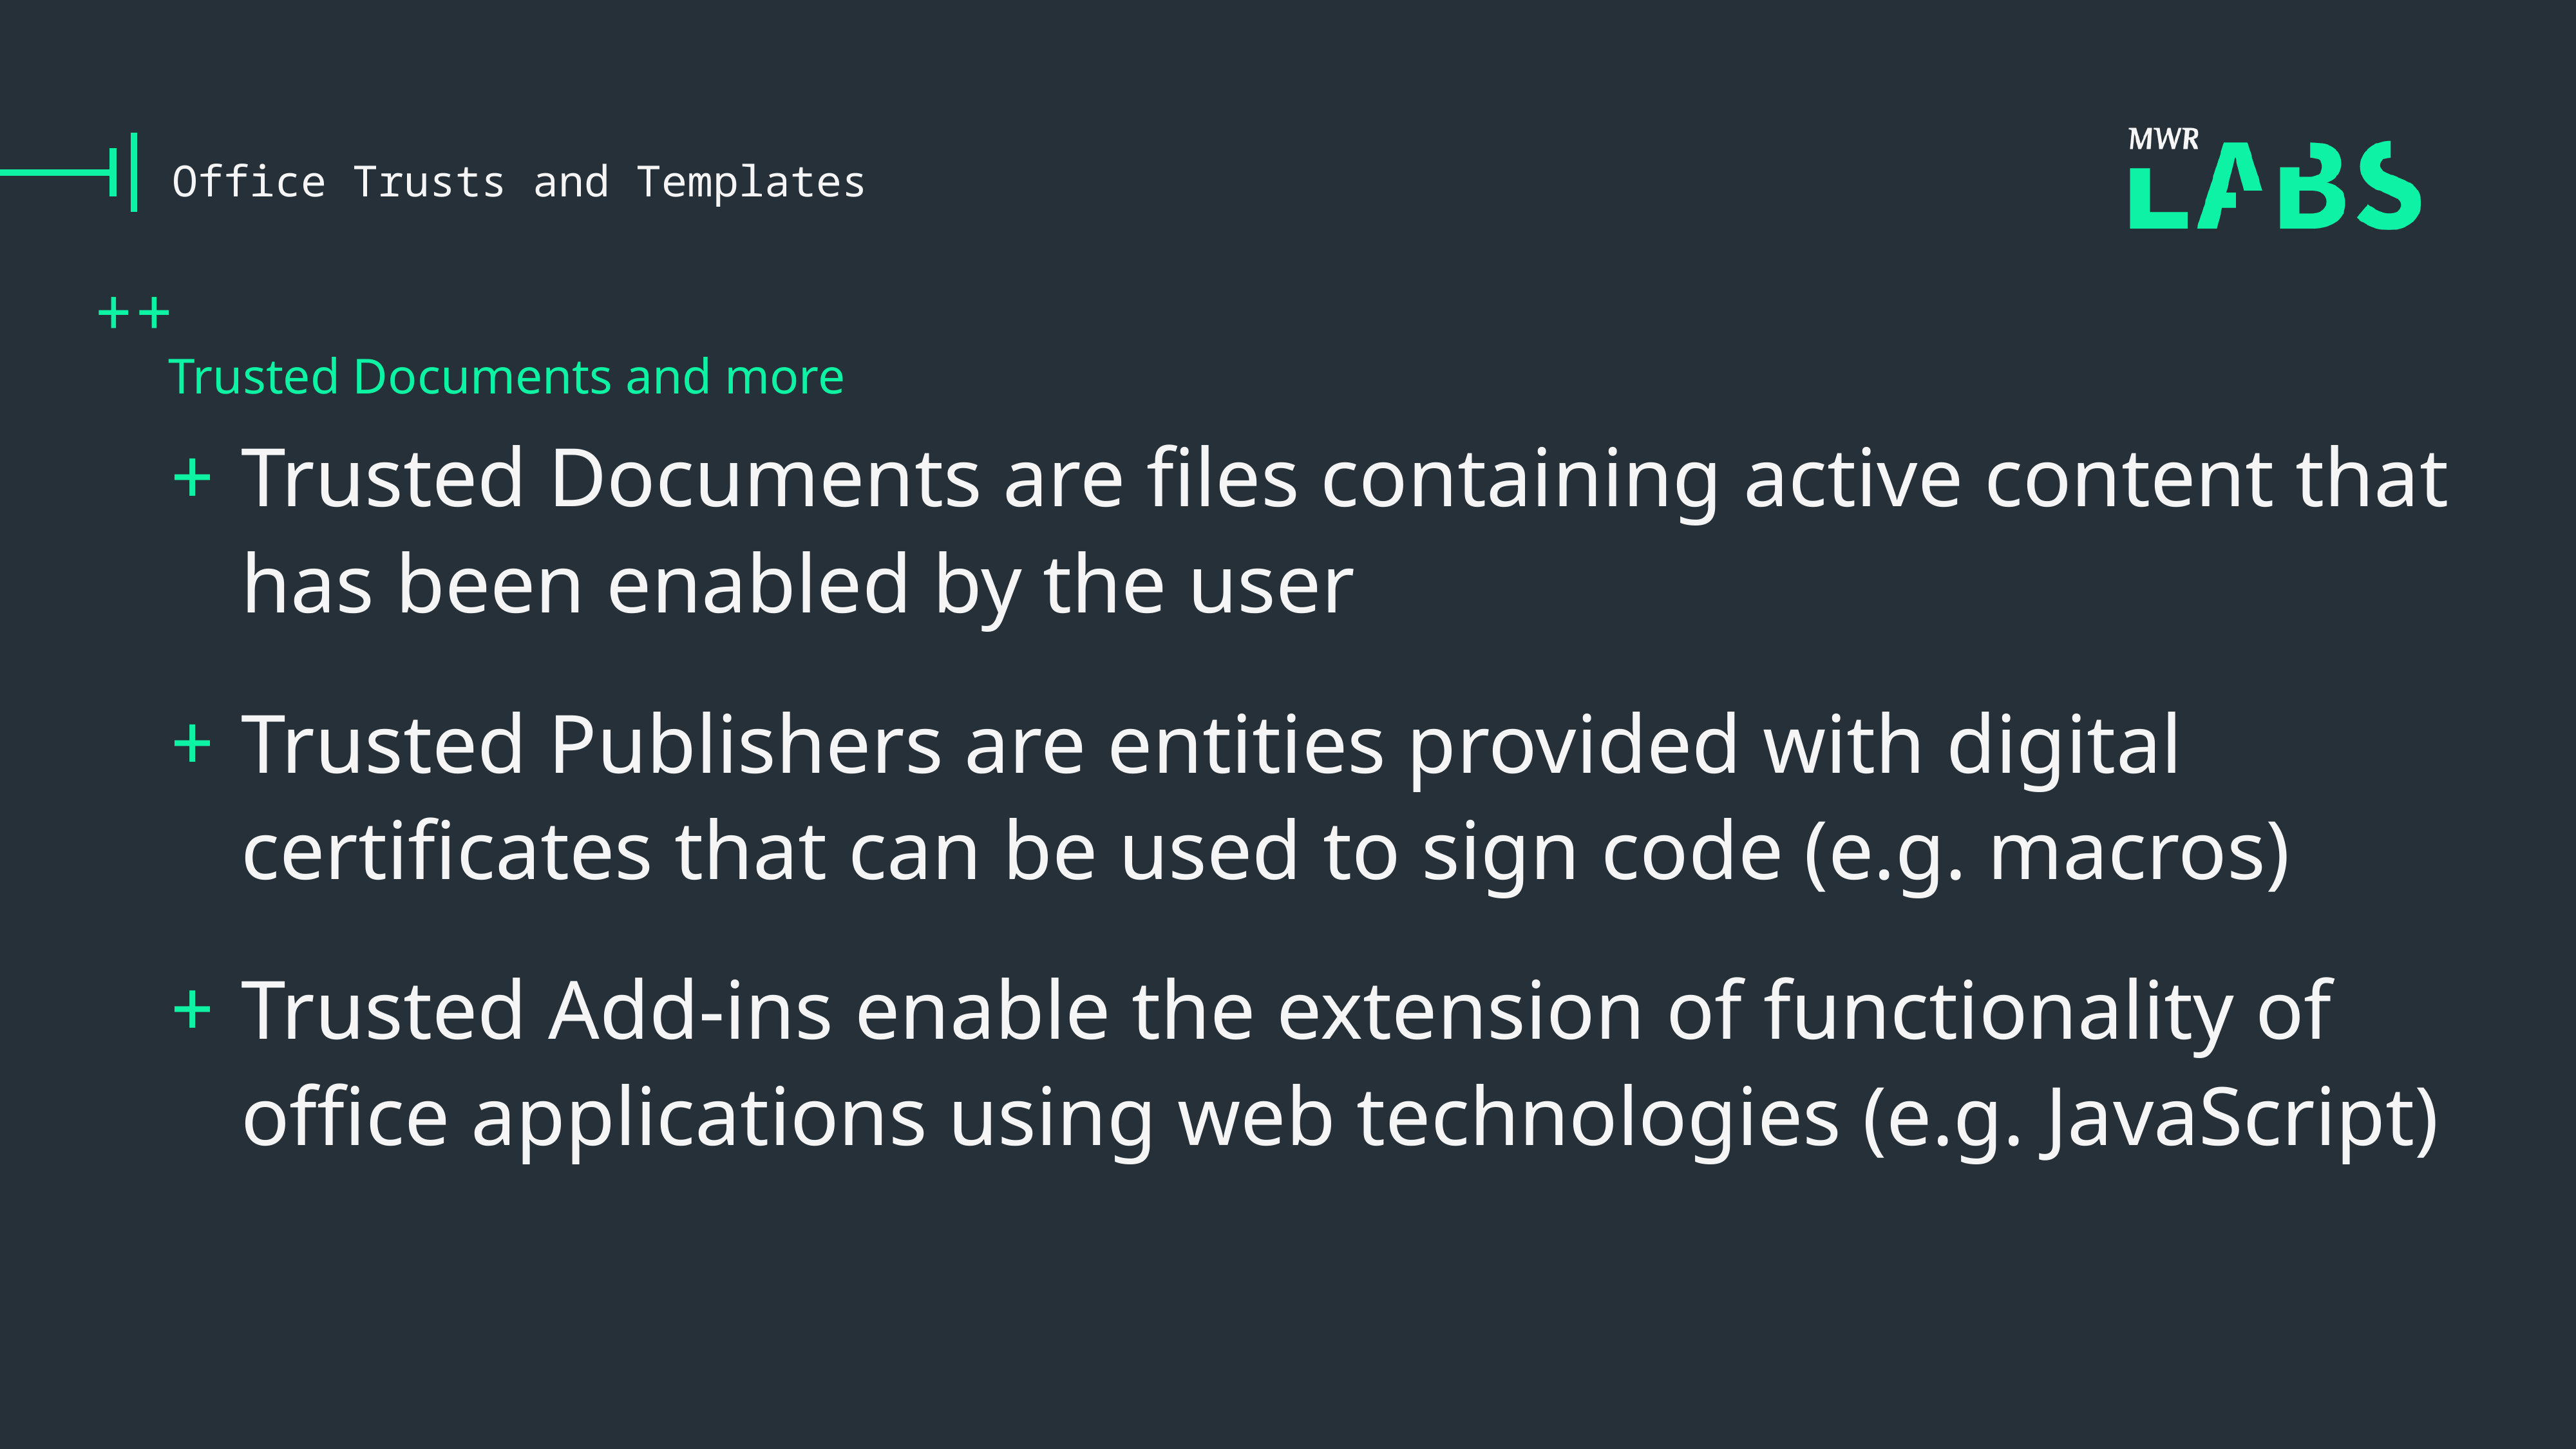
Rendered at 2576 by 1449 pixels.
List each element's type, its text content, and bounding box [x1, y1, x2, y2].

picture [2128, 128, 2421, 230]
title Office Trusts and Templates [162, 145, 1235, 214]
list Trusted Documents and more [158, 335, 1769, 454]
list Trusted Documents are files containing active content that has been enabled by the user Trusted Publishers are entities provided with digital certificates that can be used to sign code (e.g. macros) Trusted Add-ins enable the extension of functionality of office applications using web technologies (e.g. JavaScript) [158, 412, 2483, 1363]
